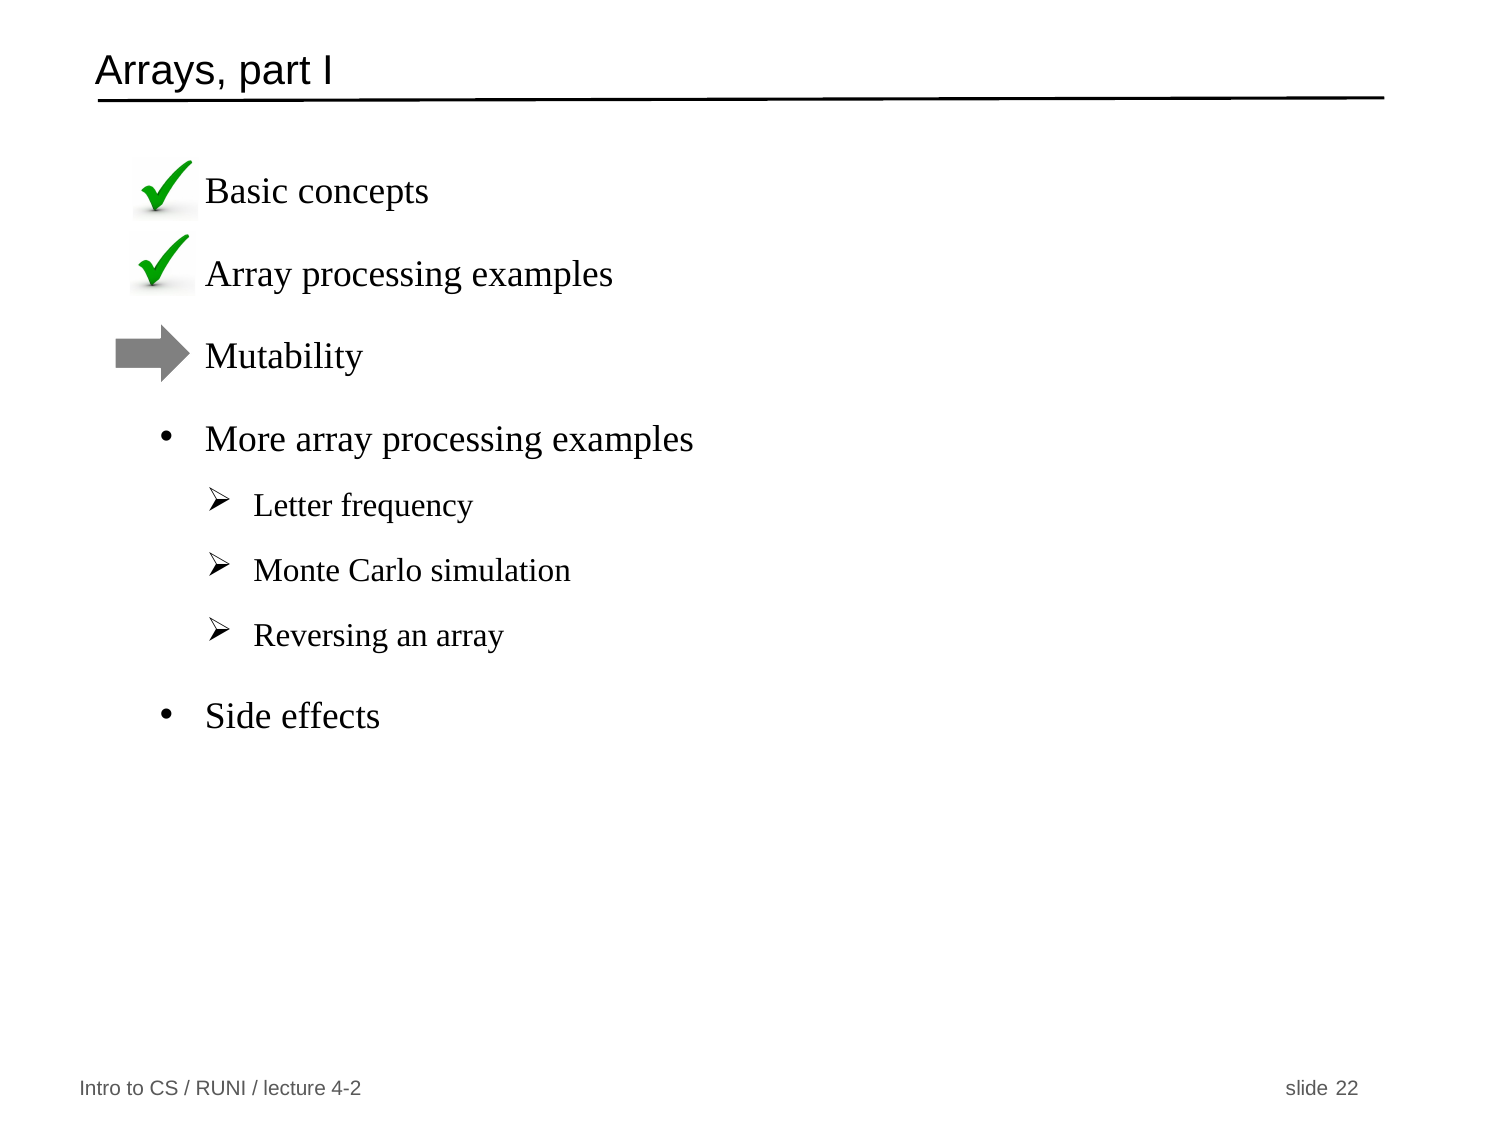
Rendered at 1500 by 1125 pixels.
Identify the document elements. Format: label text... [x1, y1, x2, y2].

list Basic concepts Array processing examples Mutability More array processing examples Letter frequency Monte Carlo simulation Reversing an array Side effects [129, 158, 1097, 856]
text_box [114, 322, 192, 385]
title Arrays, part I [79, 36, 1371, 112]
picture [129, 231, 196, 296]
picture [132, 156, 199, 222]
